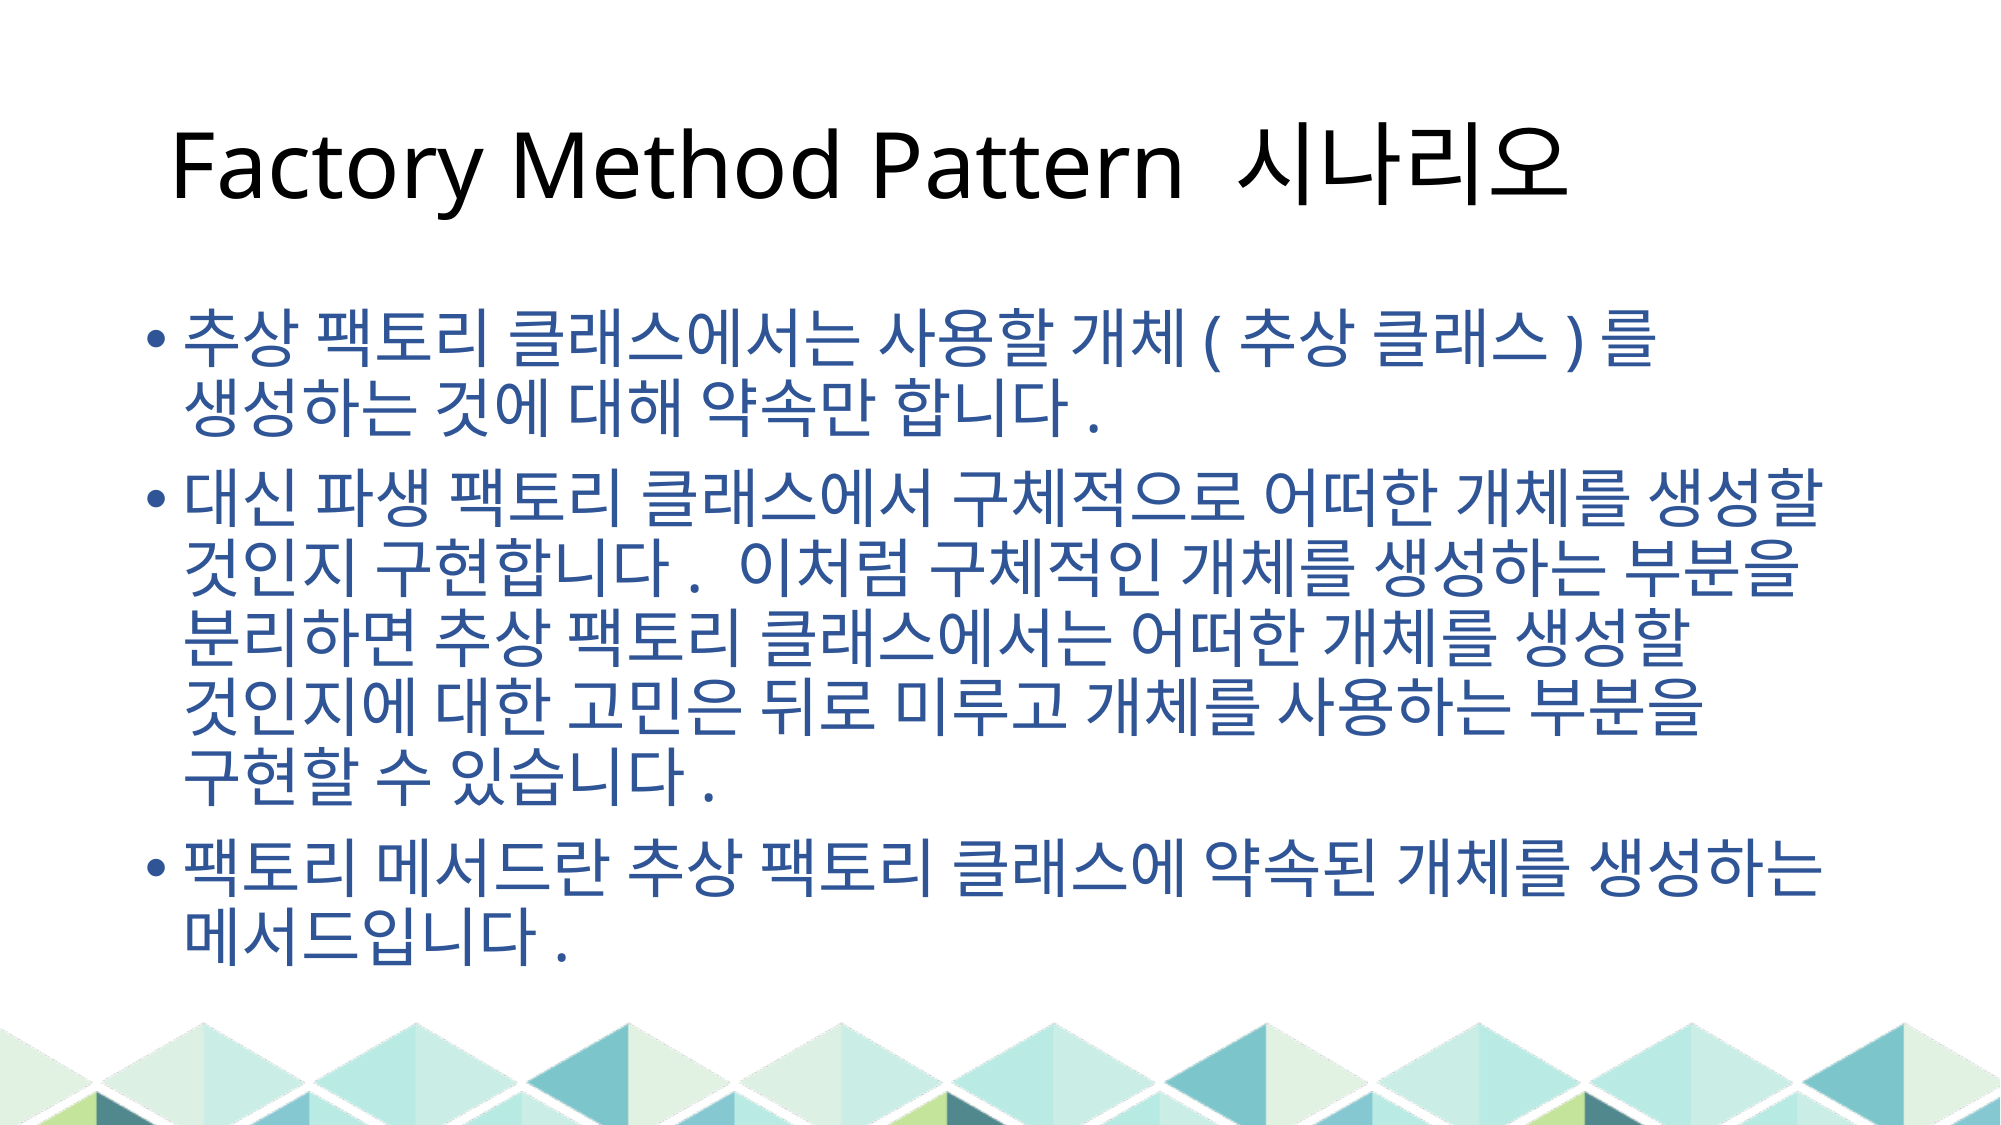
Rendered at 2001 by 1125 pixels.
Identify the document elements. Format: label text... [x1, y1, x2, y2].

list 추상 팩토리 클래스에서는 사용할 개체(추상 클래스)를 생성하는 것에 대해 약속만 합니다. 대신 파생 팩토리 클래스에서 구체적으로 어떠한 개체를 생성할 것인지 구현합니다. 이처럼 구체적인 개체를 생성하는 부분을 분리하면 추상 팩토리 클래스에서는 어떠한 개체를 생성할 것인지에 대한 고민은 뒤로 미루고 개체를 사용하는 부분을 구현할 수 있습니다. 팩토리 메서드란 추상 팩토리 클래스에 약속된 개체를 생성하는 메서드입니다. [136, 298, 1864, 1014]
title Factory Method Pattern 시나리오 [136, 59, 1864, 279]
picture [0, 0, 2001, 1125]
